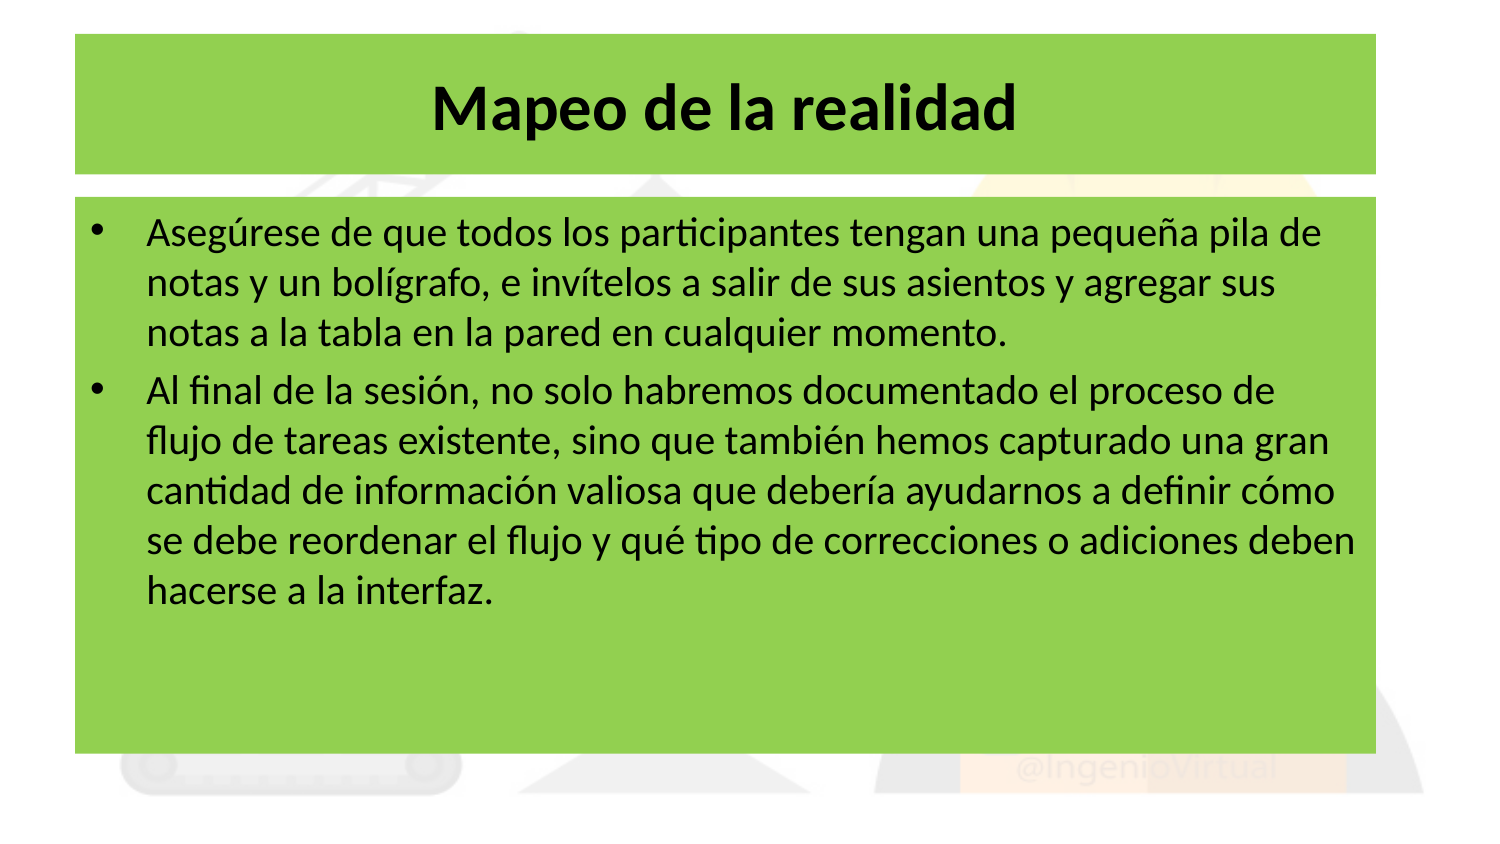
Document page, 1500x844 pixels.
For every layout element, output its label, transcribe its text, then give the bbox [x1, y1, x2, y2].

list Asegúrese de que todos los participantes tengan una pequeña pila de notas y un bolígrafo, e invítelos a salir de sus asientos y agregar sus notas a la tabla en la pared en cualquier momento. Al final de la sesión, no solo habremos documentado el proceso de flujo de tareas existente, sino que también hemos capturado una gran cantidad de información valiosa que debería ayudarnos a definir cómo se debe reordenar el flujo y qué tipo de correcciones o adiciones deben hacerse a la interfaz. [75, 196, 1376, 754]
title Mapeo de la realidad [75, 33, 1376, 175]
